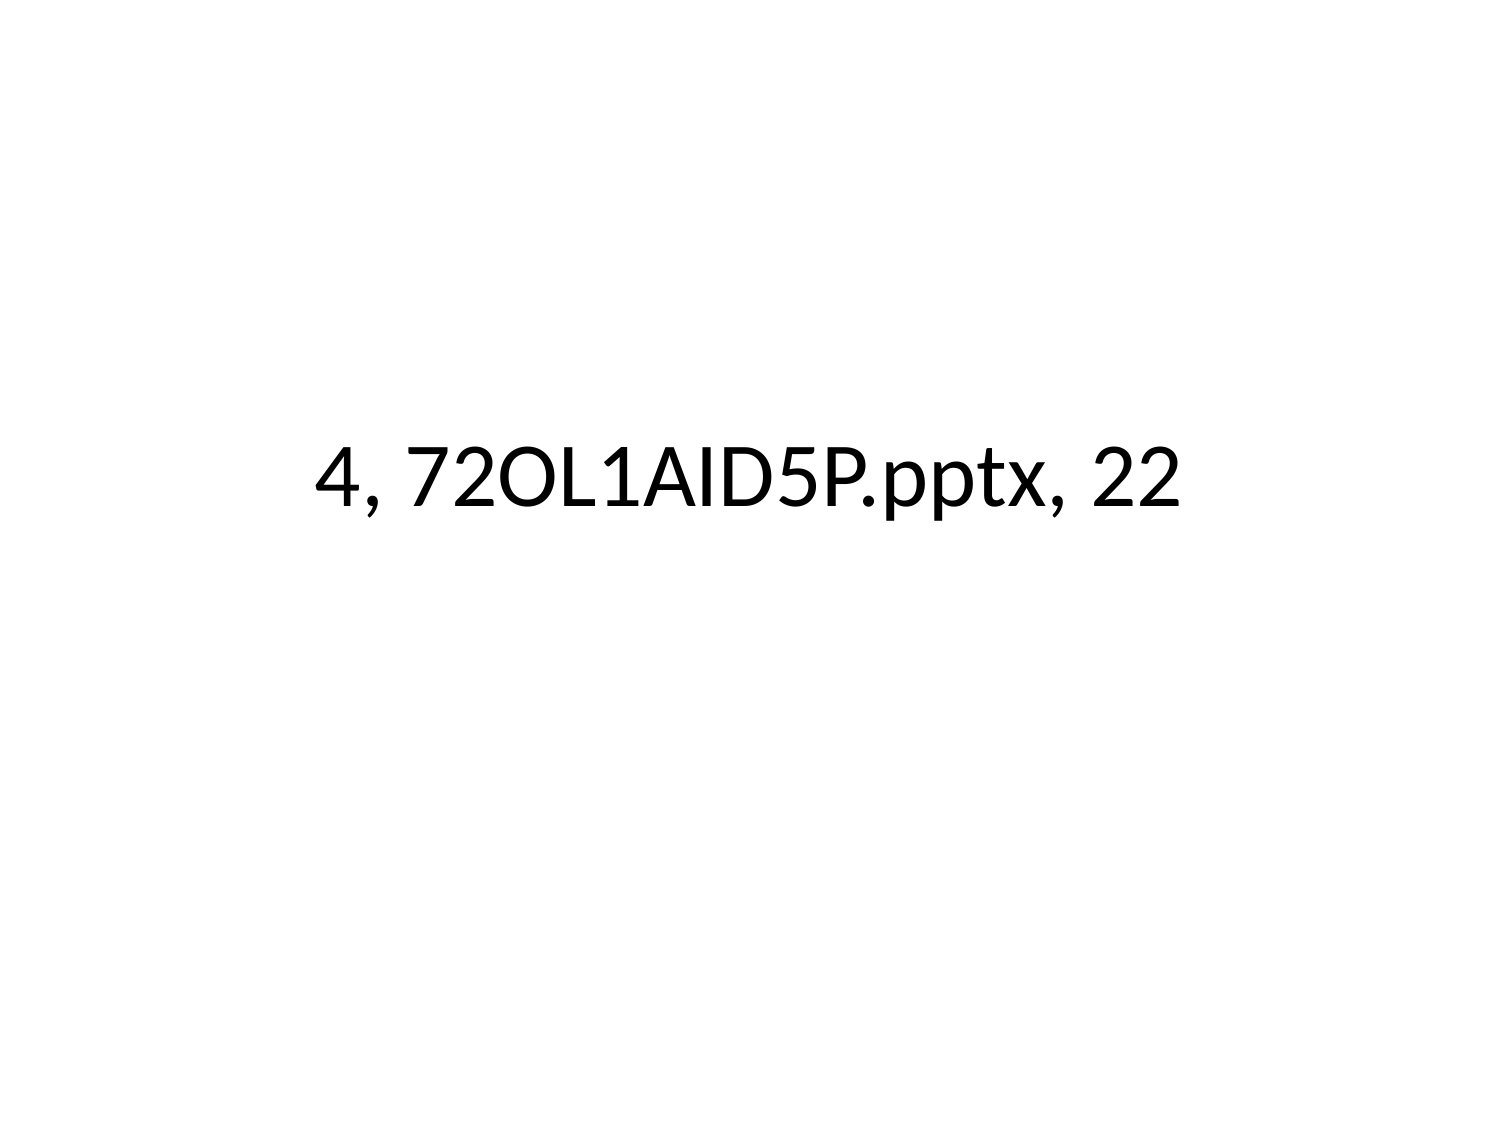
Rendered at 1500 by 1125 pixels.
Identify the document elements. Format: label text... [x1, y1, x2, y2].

title 4, 72OL1AID5P.pptx, 22 [112, 349, 1388, 591]
